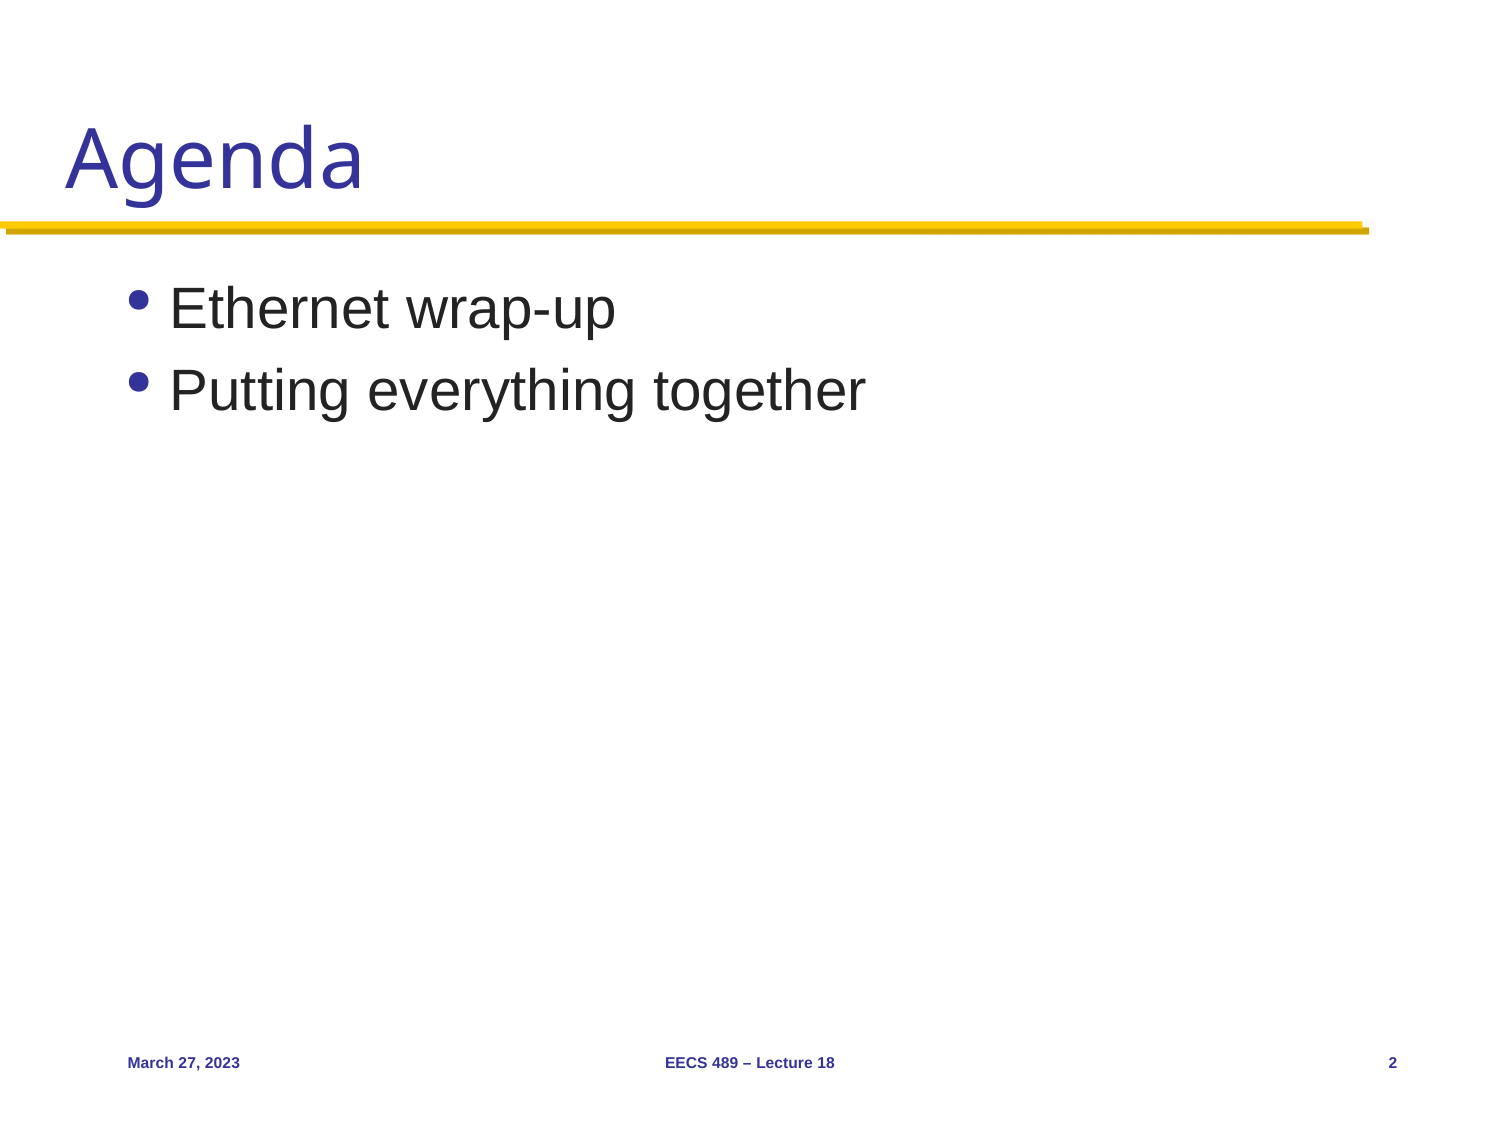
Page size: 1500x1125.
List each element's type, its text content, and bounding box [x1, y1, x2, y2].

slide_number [112, 1024, 426, 1101]
footer EECS 489 – Lecture 18 [512, 1024, 988, 1101]
title Agenda [49, 24, 1451, 213]
slide_number 2 [1312, 1024, 1413, 1101]
list Ethernet wrap-up Putting everything together [112, 262, 1413, 988]
